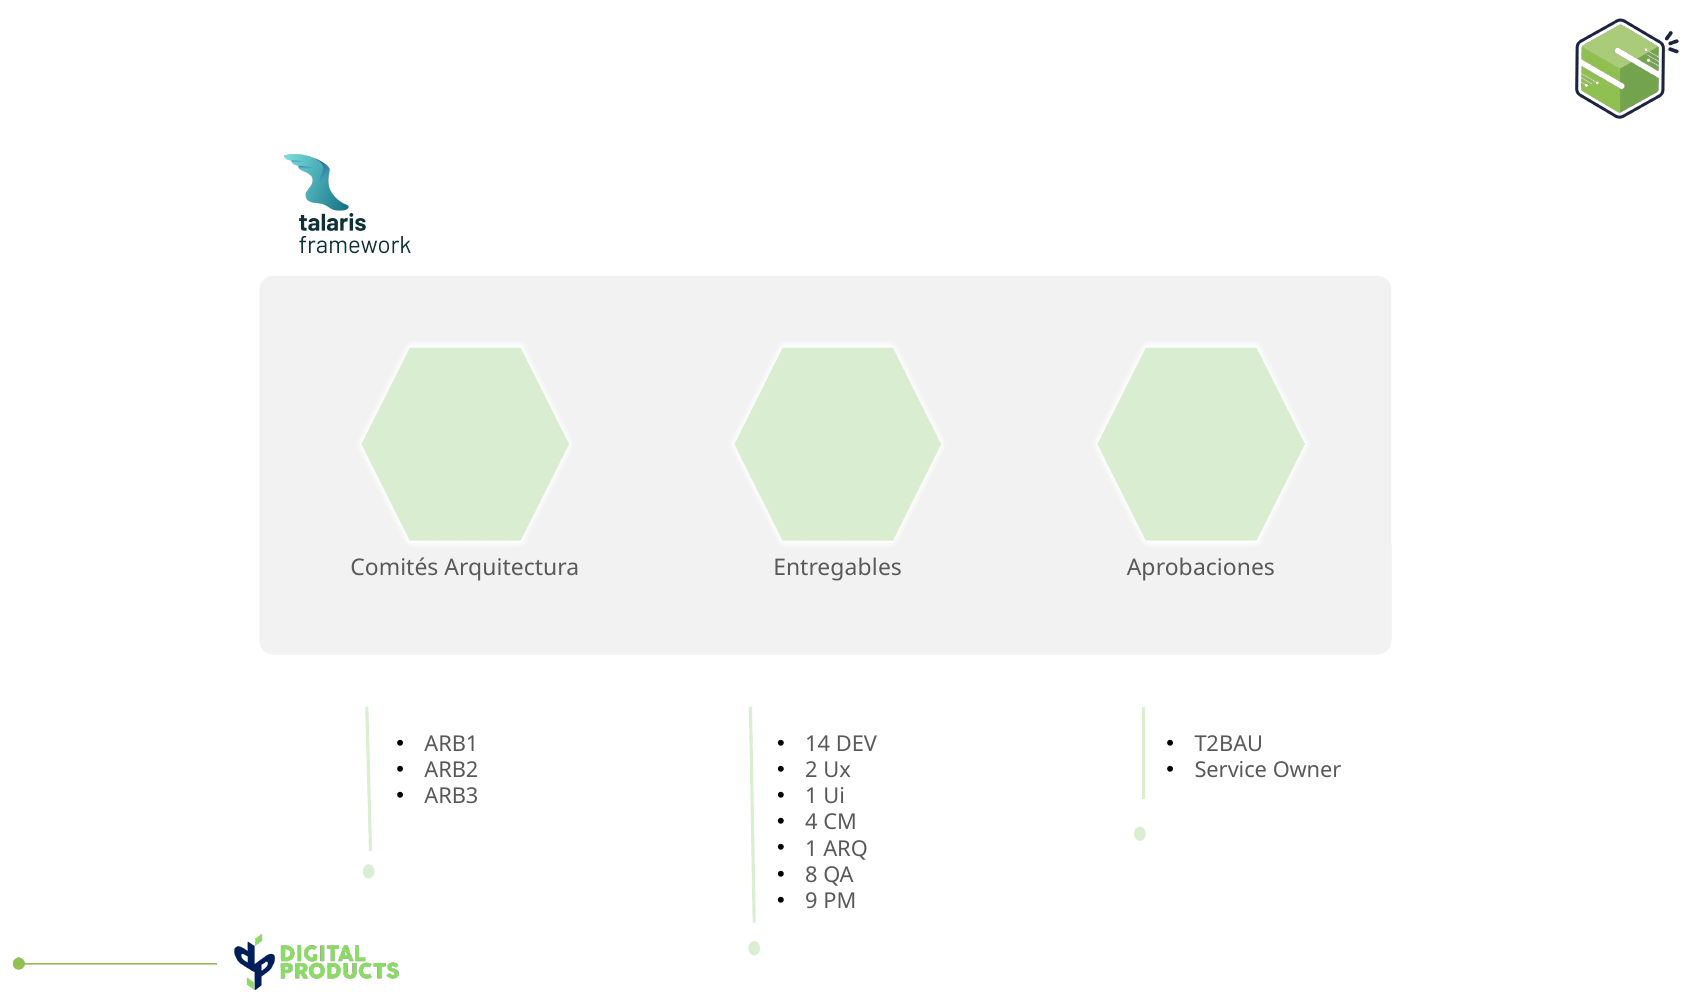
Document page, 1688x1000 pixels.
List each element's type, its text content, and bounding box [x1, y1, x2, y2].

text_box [750, 706, 755, 923]
text_box 14 DEV 2 Ux 1 Ui 4 CM 1 ARQ 8 QA 9 PM [762, 721, 892, 921]
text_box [366, 706, 371, 852]
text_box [347, 342, 583, 589]
picture [0, 918, 413, 1000]
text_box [728, 342, 947, 589]
text_box T2BAU Service Owner [1151, 721, 1357, 790]
text_box [257, 273, 1394, 657]
text_box ARB1 ARB2 ARB3 [381, 721, 494, 816]
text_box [1092, 342, 1310, 589]
picture [284, 154, 413, 264]
picture [1570, 12, 1683, 125]
text_box [1134, 826, 1146, 841]
text_box [748, 941, 761, 956]
text_box [362, 864, 375, 879]
